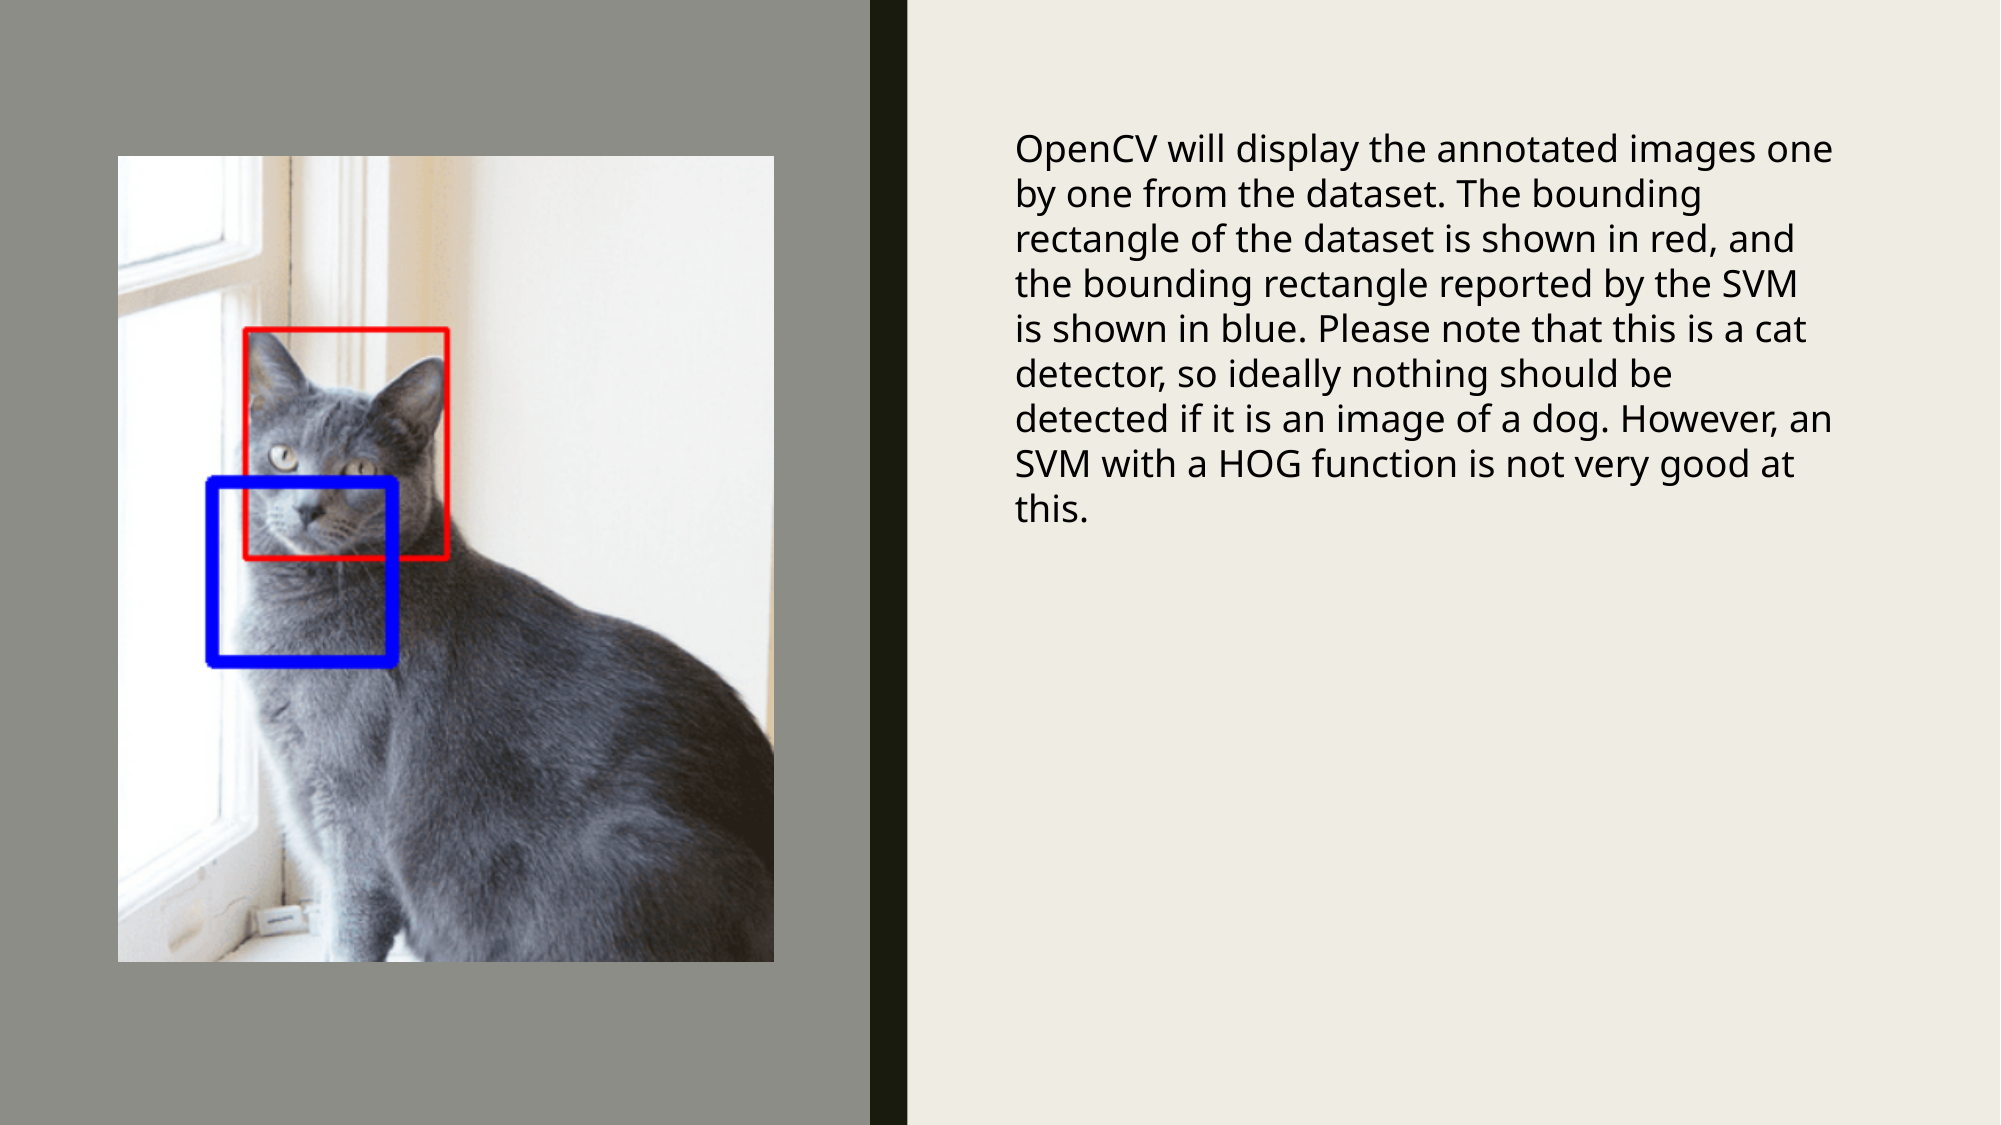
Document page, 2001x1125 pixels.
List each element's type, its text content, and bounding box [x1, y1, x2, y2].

picture [118, 156, 774, 962]
text_box OpenCV will display the annotated images one by one from the dataset. The bounding rectangle of the dataset is shown in red, and the bounding rectangle reported by the SVM is shown in blue. Please note that this is a cat detector, so ideally nothing should be detected if it is an image of a dog. However, an SVM with a HOG function is not very good at this. [999, 117, 1850, 538]
